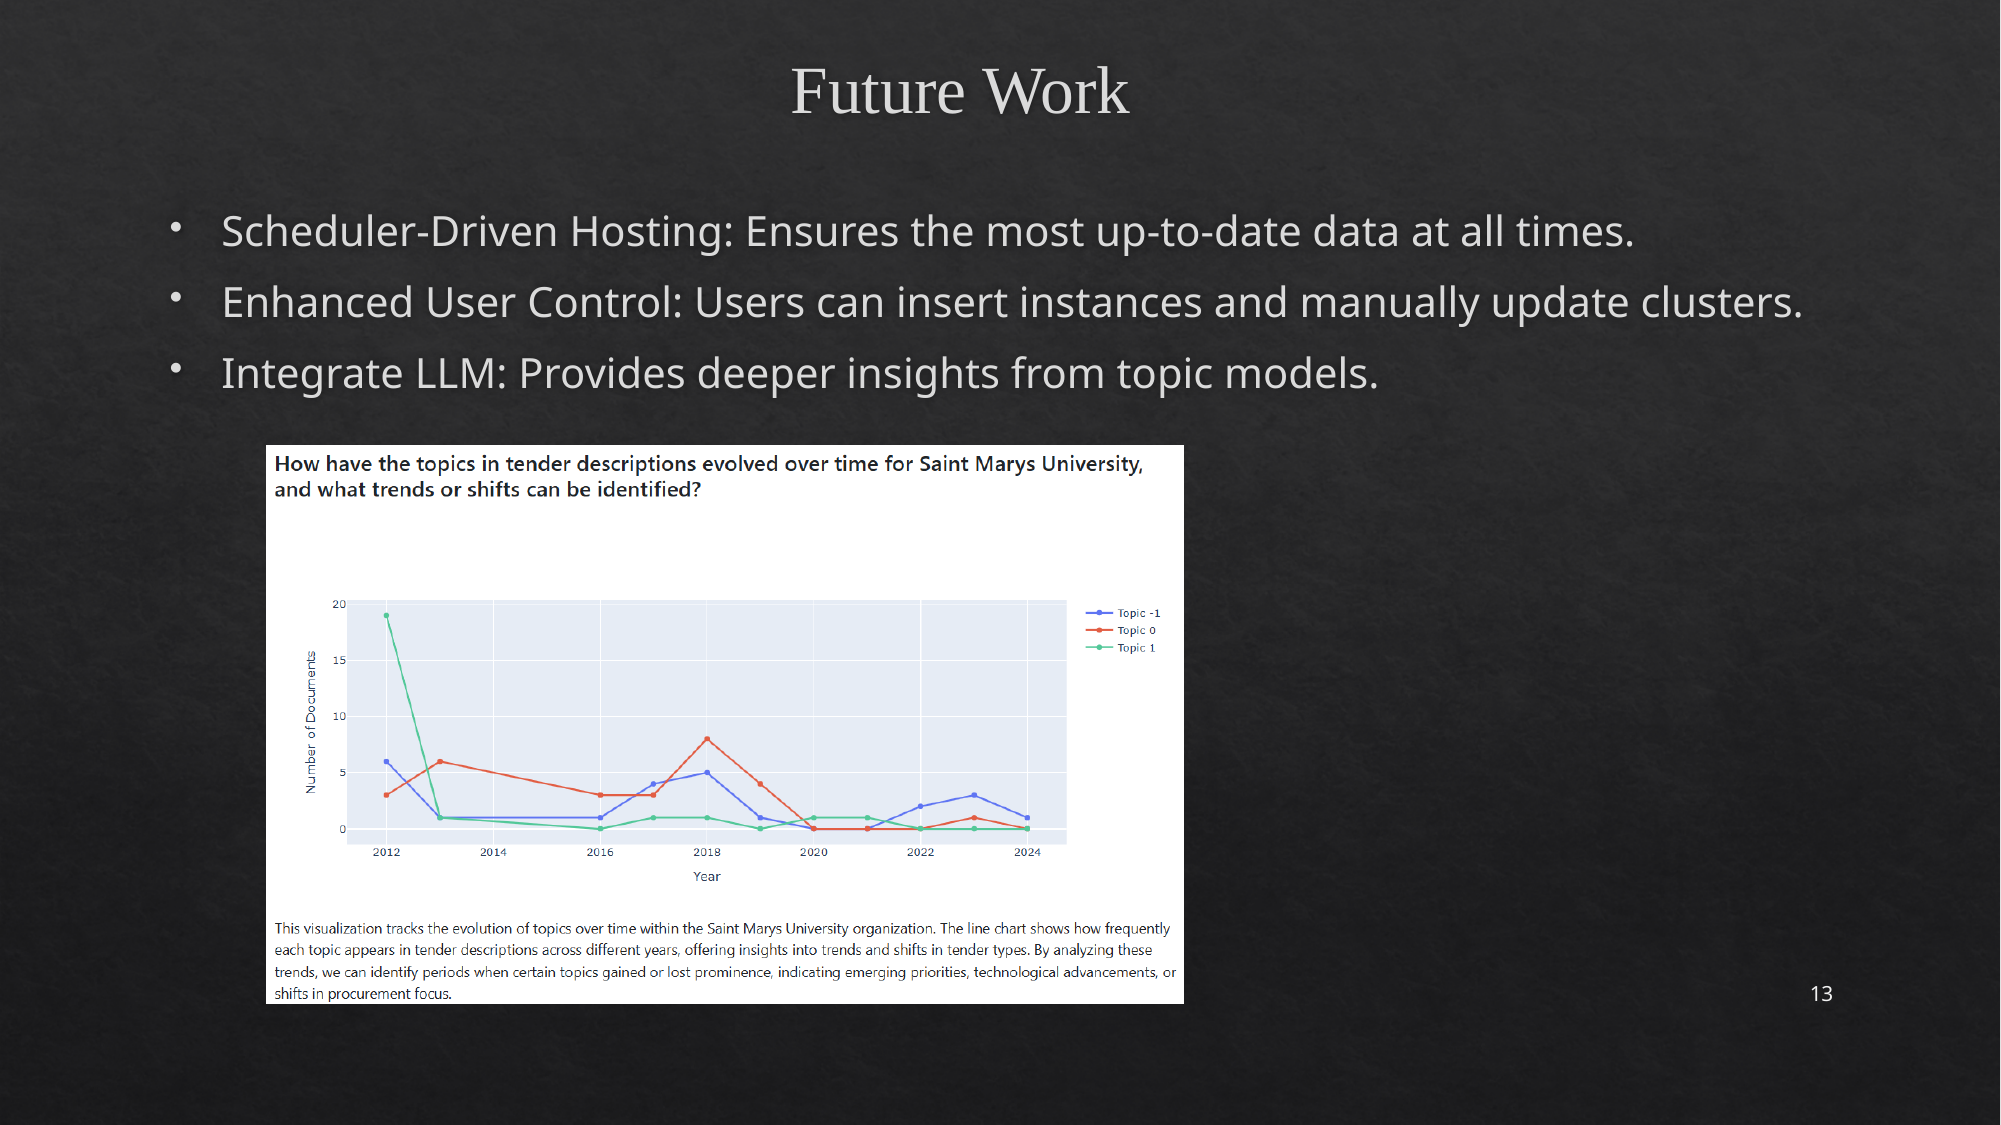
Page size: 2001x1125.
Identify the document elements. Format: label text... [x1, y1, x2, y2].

list Scheduler-Driven Hosting: Ensures the most up-to-date data at all times. Enhanced User Control: Users can insert instances and manually update clusters. Integrate LLM: Provides deeper insights from topic models. [149, 197, 1849, 966]
title Future Work [149, 37, 1772, 135]
picture [266, 445, 1184, 1005]
slide_number 13 [1724, 965, 1849, 1025]
